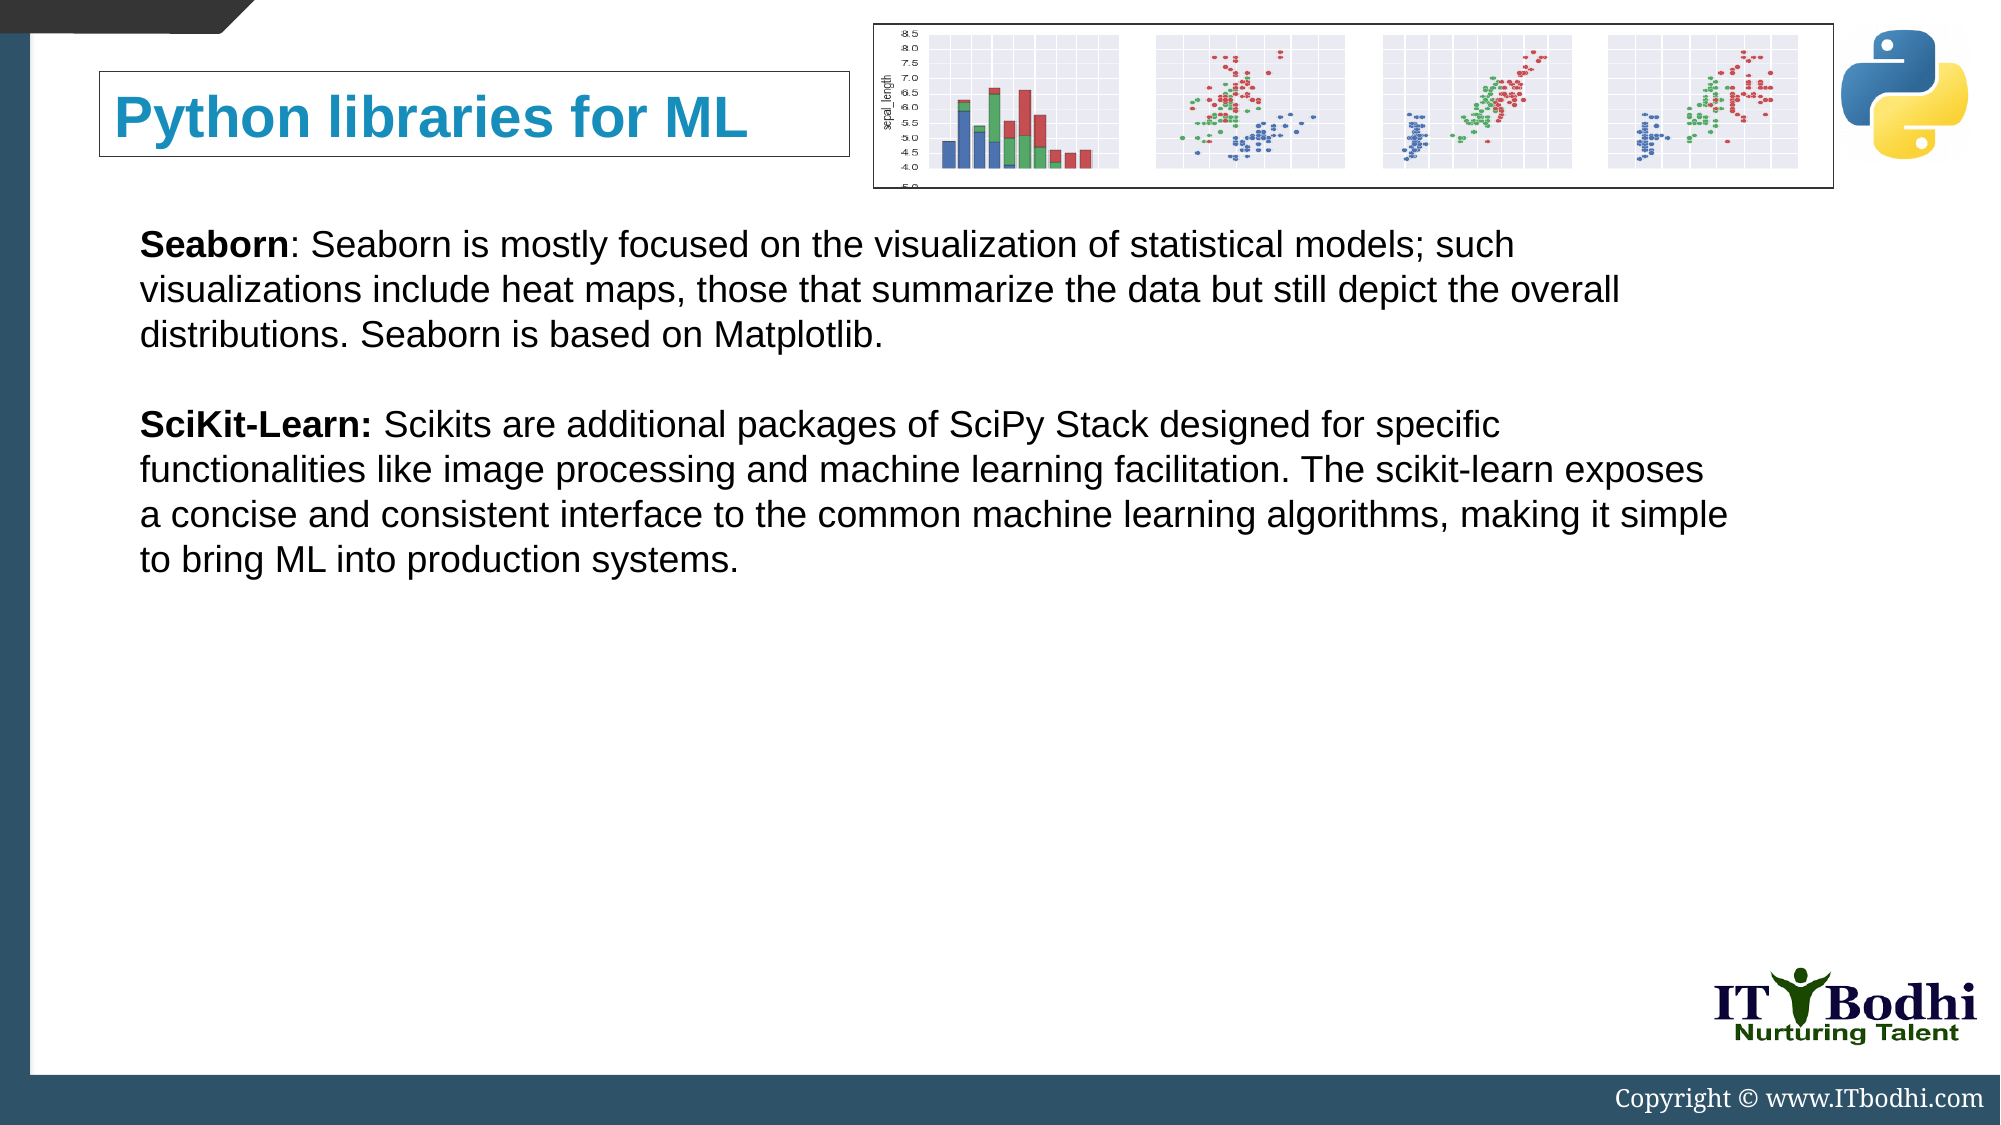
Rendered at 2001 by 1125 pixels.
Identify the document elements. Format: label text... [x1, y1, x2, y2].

picture [873, 24, 1833, 188]
text_box Seaborn: Seaborn is mostly focused on the visualization of statistical models; such visualizations include heat maps, those that summarize the data but still depict the overall distributions. Seaborn is based on Matplotlib. SciKit-Learn: Scikits are additional packages of SciPy Stack designed for specific functionalities like image processing and machine learning facilitation. The scikit-learn exposes a concise and consistent interface to the common machine learning algorithms, making it simple to bring ML into production systems. [125, 212, 1750, 588]
picture [1705, 962, 1985, 1054]
text_box Copyright © www.ITbodhi.com [24, 1074, 2000, 1125]
text_box Python libraries for ML [338, 71, 850, 157]
text_box [25, 0, 338, 163]
picture [1834, 24, 1973, 163]
